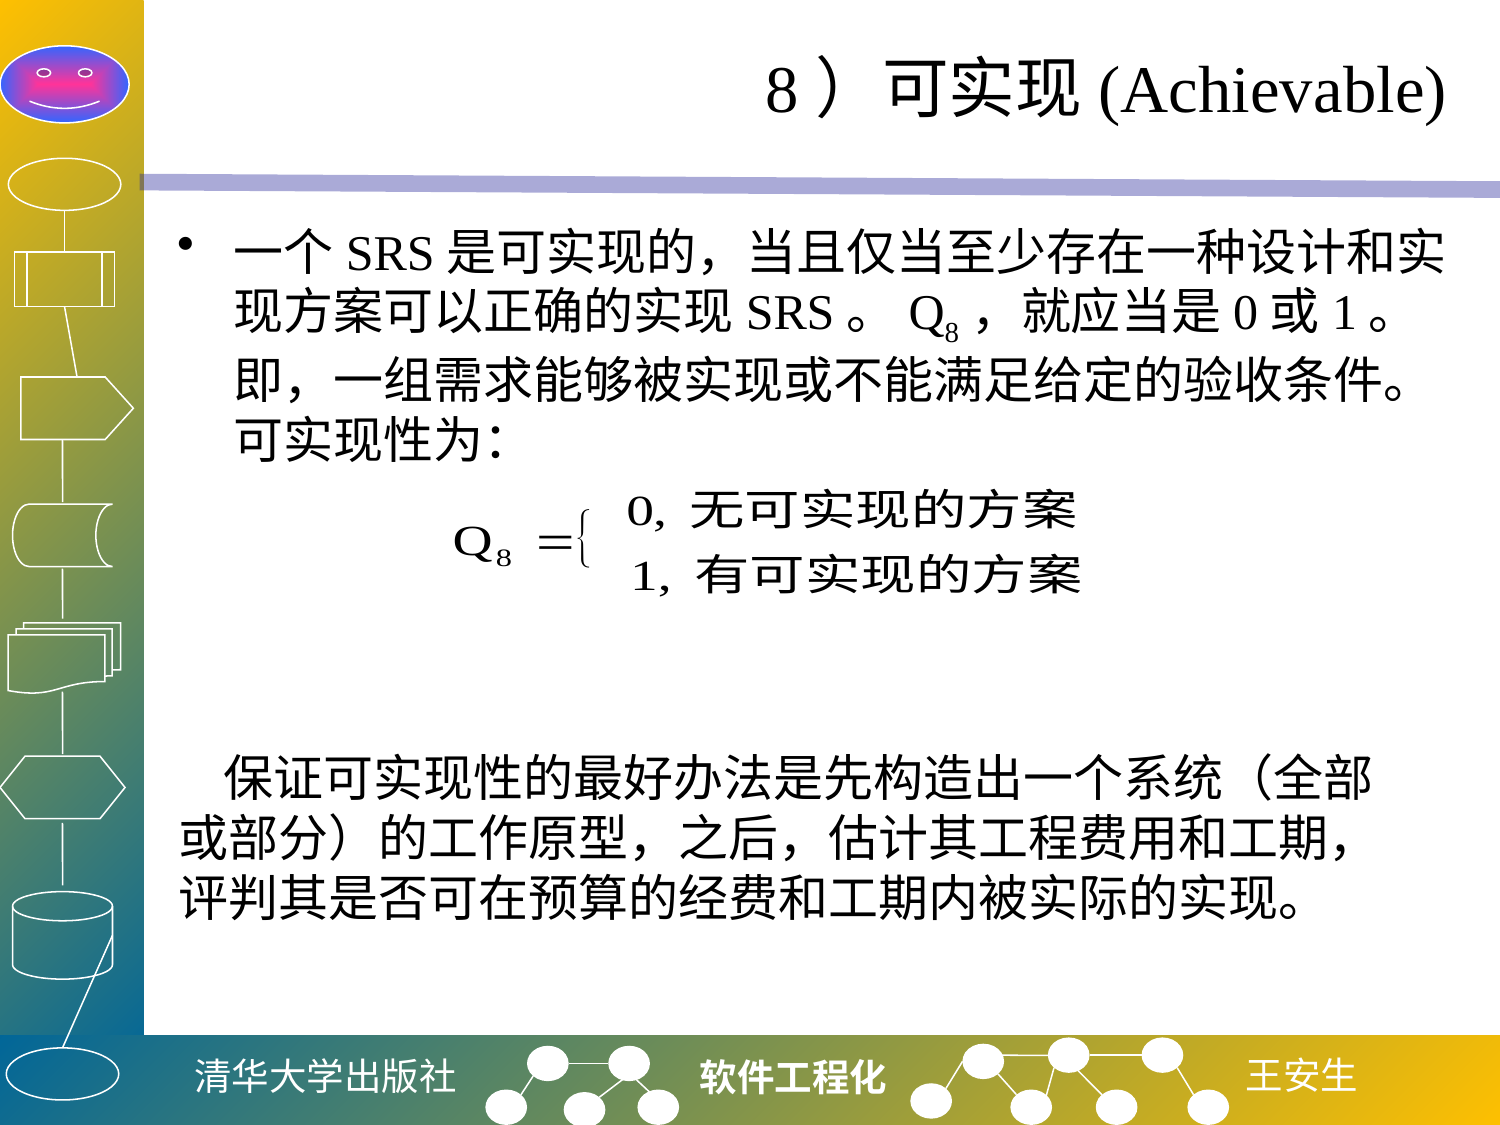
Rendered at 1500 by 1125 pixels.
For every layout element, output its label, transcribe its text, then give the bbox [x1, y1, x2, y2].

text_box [445, 480, 1102, 610]
title 8）可实现(Achievable) [187, 75, 1463, 147]
text_box [0, 0, 1500, 75]
list 一个SRS是可实现的，当且仅当至少存在一种设计和实现方案可以正确的实现SRS。Q8，就应当是0或1。即，一组需求能够被实现或不能满足给定的验收条件。可实现性为： [162, 212, 1476, 1017]
text_box 保证可实现性的最好办法是先构造出一个系统（全部或部分）的工作原型，之后，估计其工程费用和工期，评判其是否可在预算的经费和工期内被实际的实现。 [163, 739, 1407, 935]
